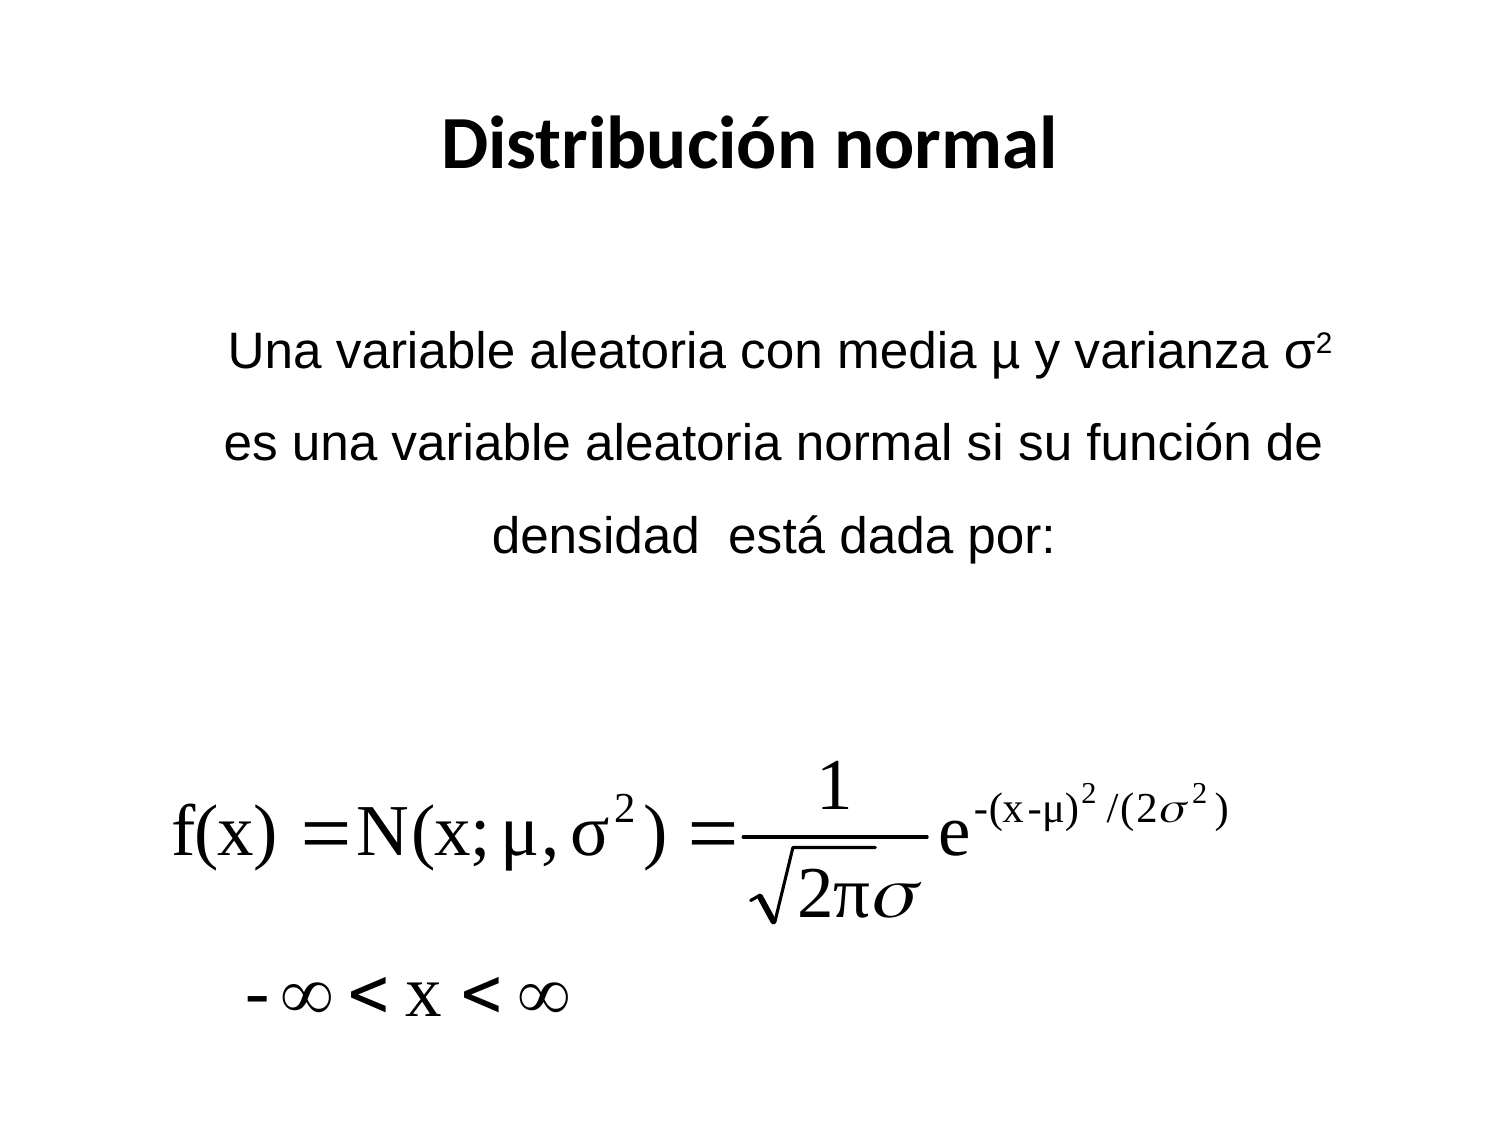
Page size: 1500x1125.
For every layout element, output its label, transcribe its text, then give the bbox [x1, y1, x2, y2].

title Distribución normal [75, 45, 1425, 233]
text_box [161, 738, 1325, 1032]
list Una variable aleatoria con media µ y varianza σ2 es una variable aleatoria normal si su función de densidad está dada por: [135, 278, 1351, 657]
